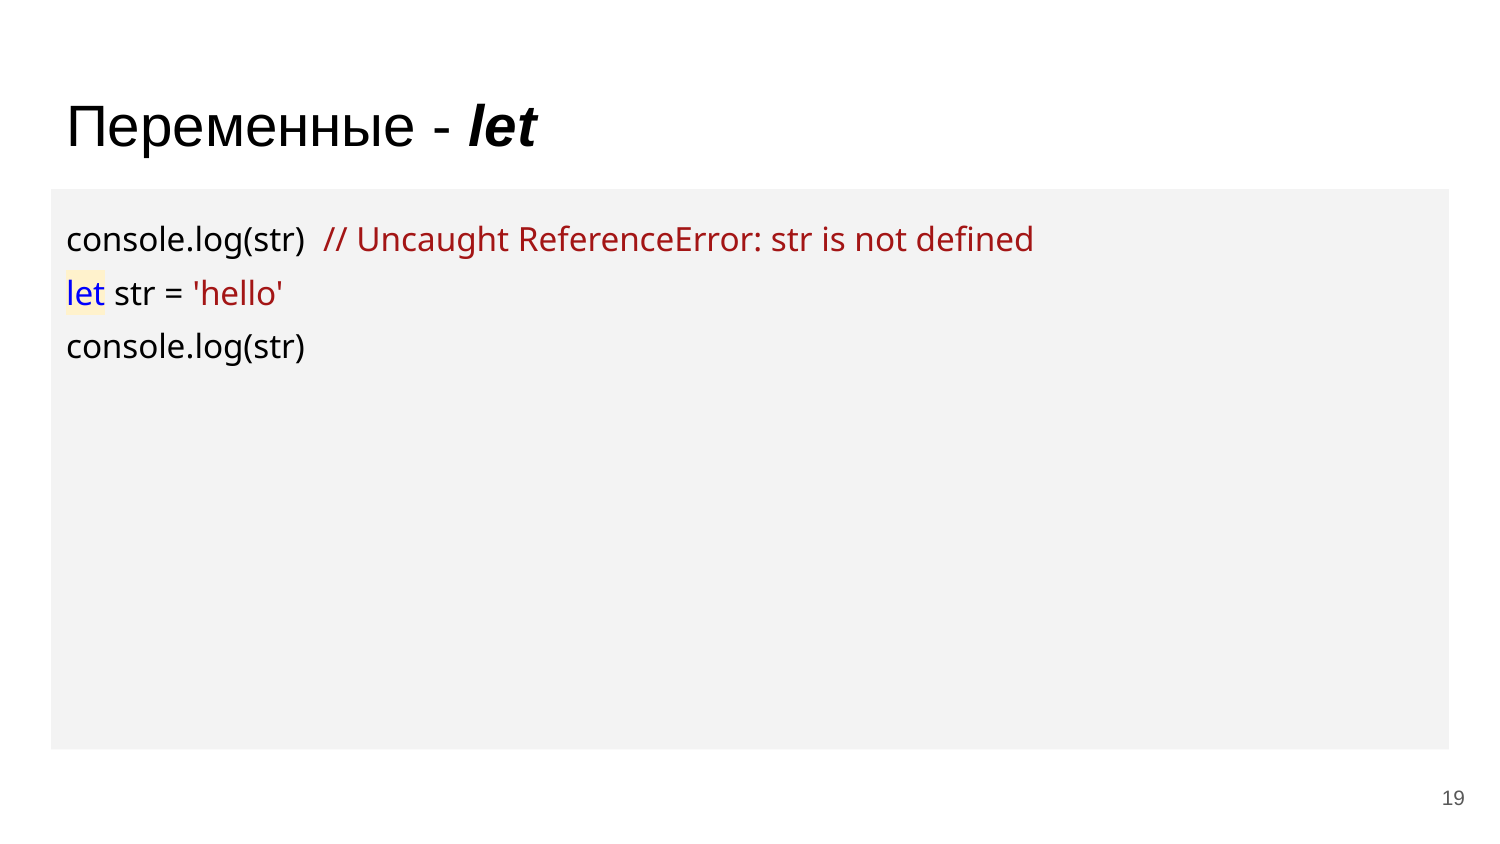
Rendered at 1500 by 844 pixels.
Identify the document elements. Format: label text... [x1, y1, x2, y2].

title Переменные - let [51, 72, 1449, 167]
list console.log(str) // Uncaught ReferenceError: str is not defined let str = 'hello' console.log(str) [51, 189, 1449, 750]
slide_number ‹#› [1389, 764, 1480, 830]
